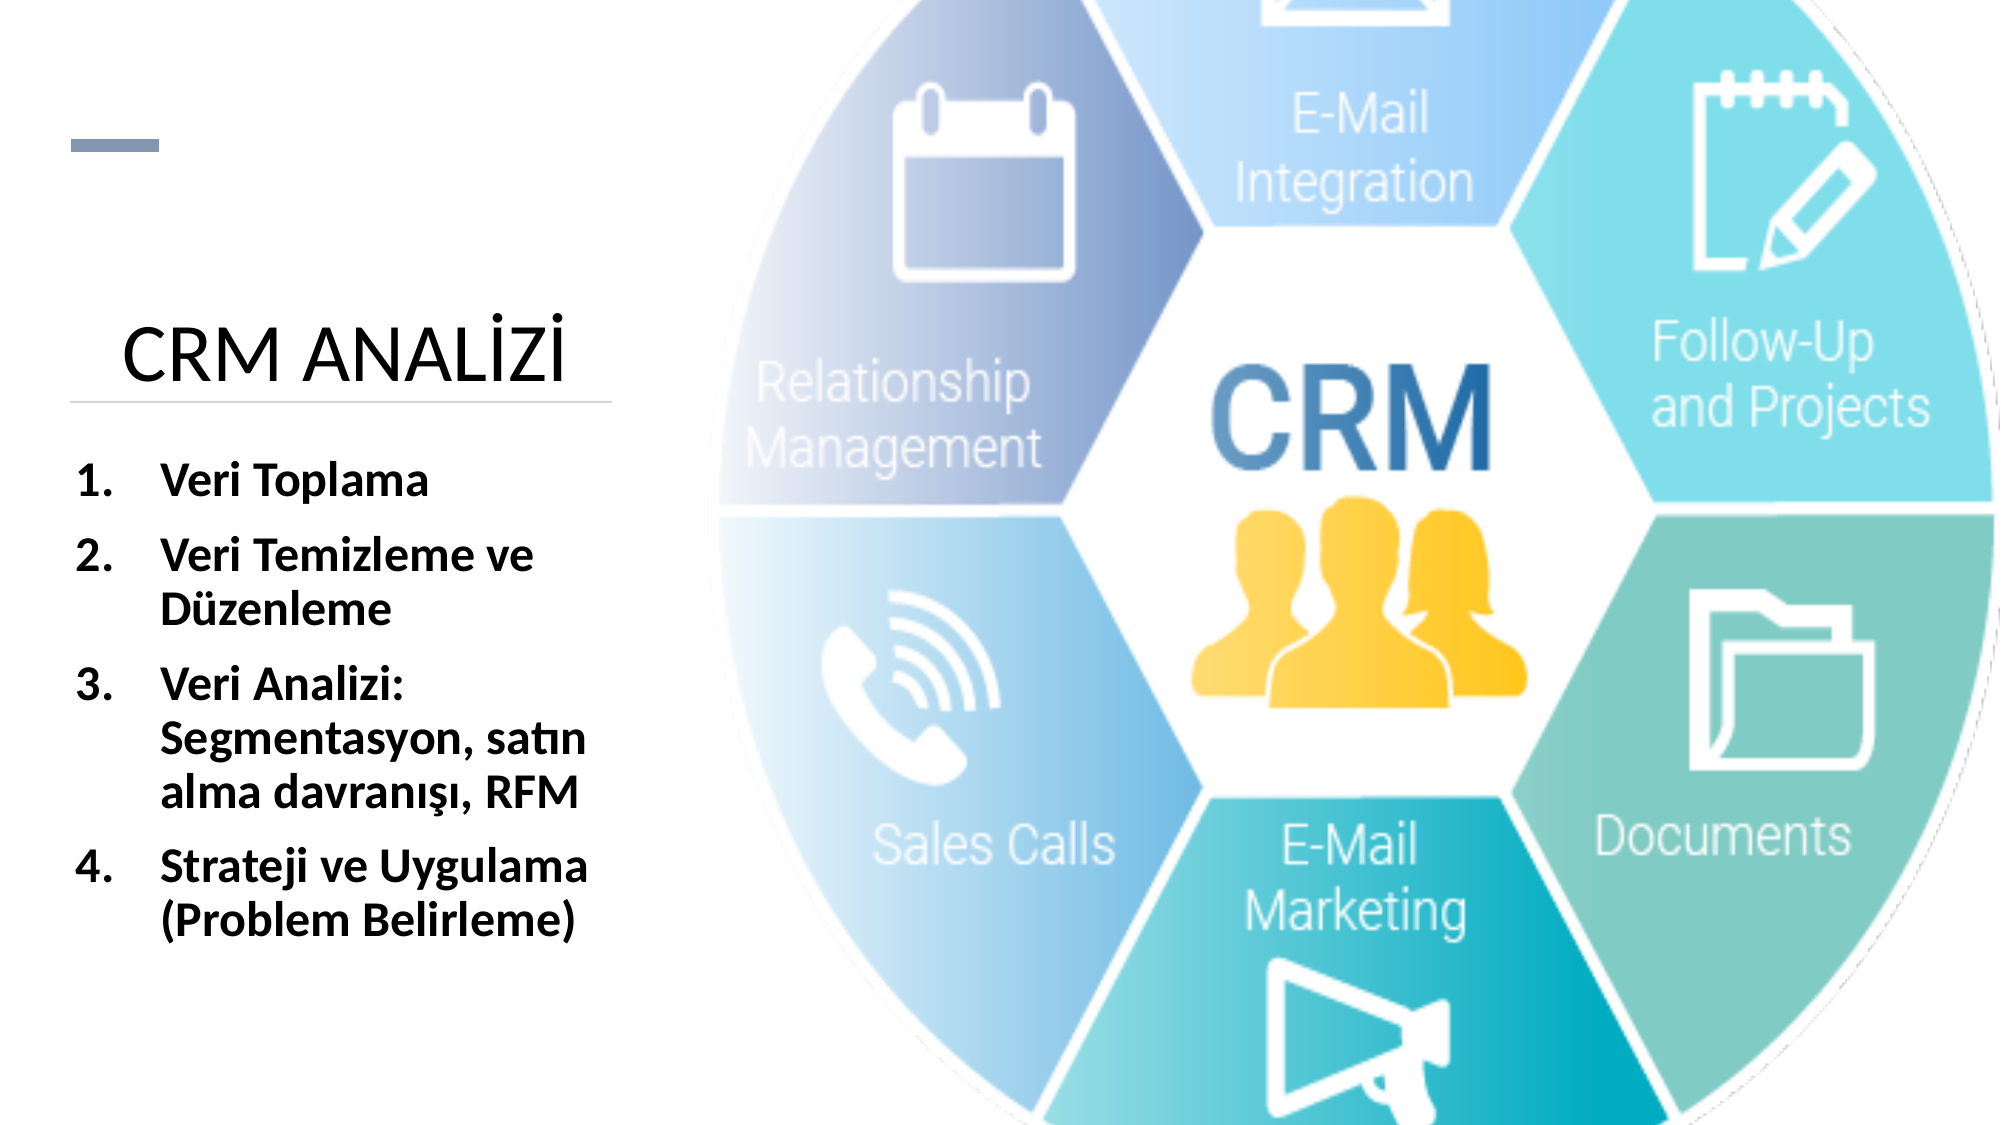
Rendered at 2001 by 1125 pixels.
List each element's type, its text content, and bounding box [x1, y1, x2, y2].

text_box CRM ANALİZİ [107, 290, 612, 405]
list Veri Toplama Veri Temizleme ve Düzenleme Veri Analizi: Segmentasyon, satın alma davranışı, RFM Strateji ve Uygulama (Problem Belirleme) [60, 445, 625, 960]
text_box [69, 137, 161, 154]
text_box [0, 0, 706, 1125]
picture [706, 0, 2000, 1125]
